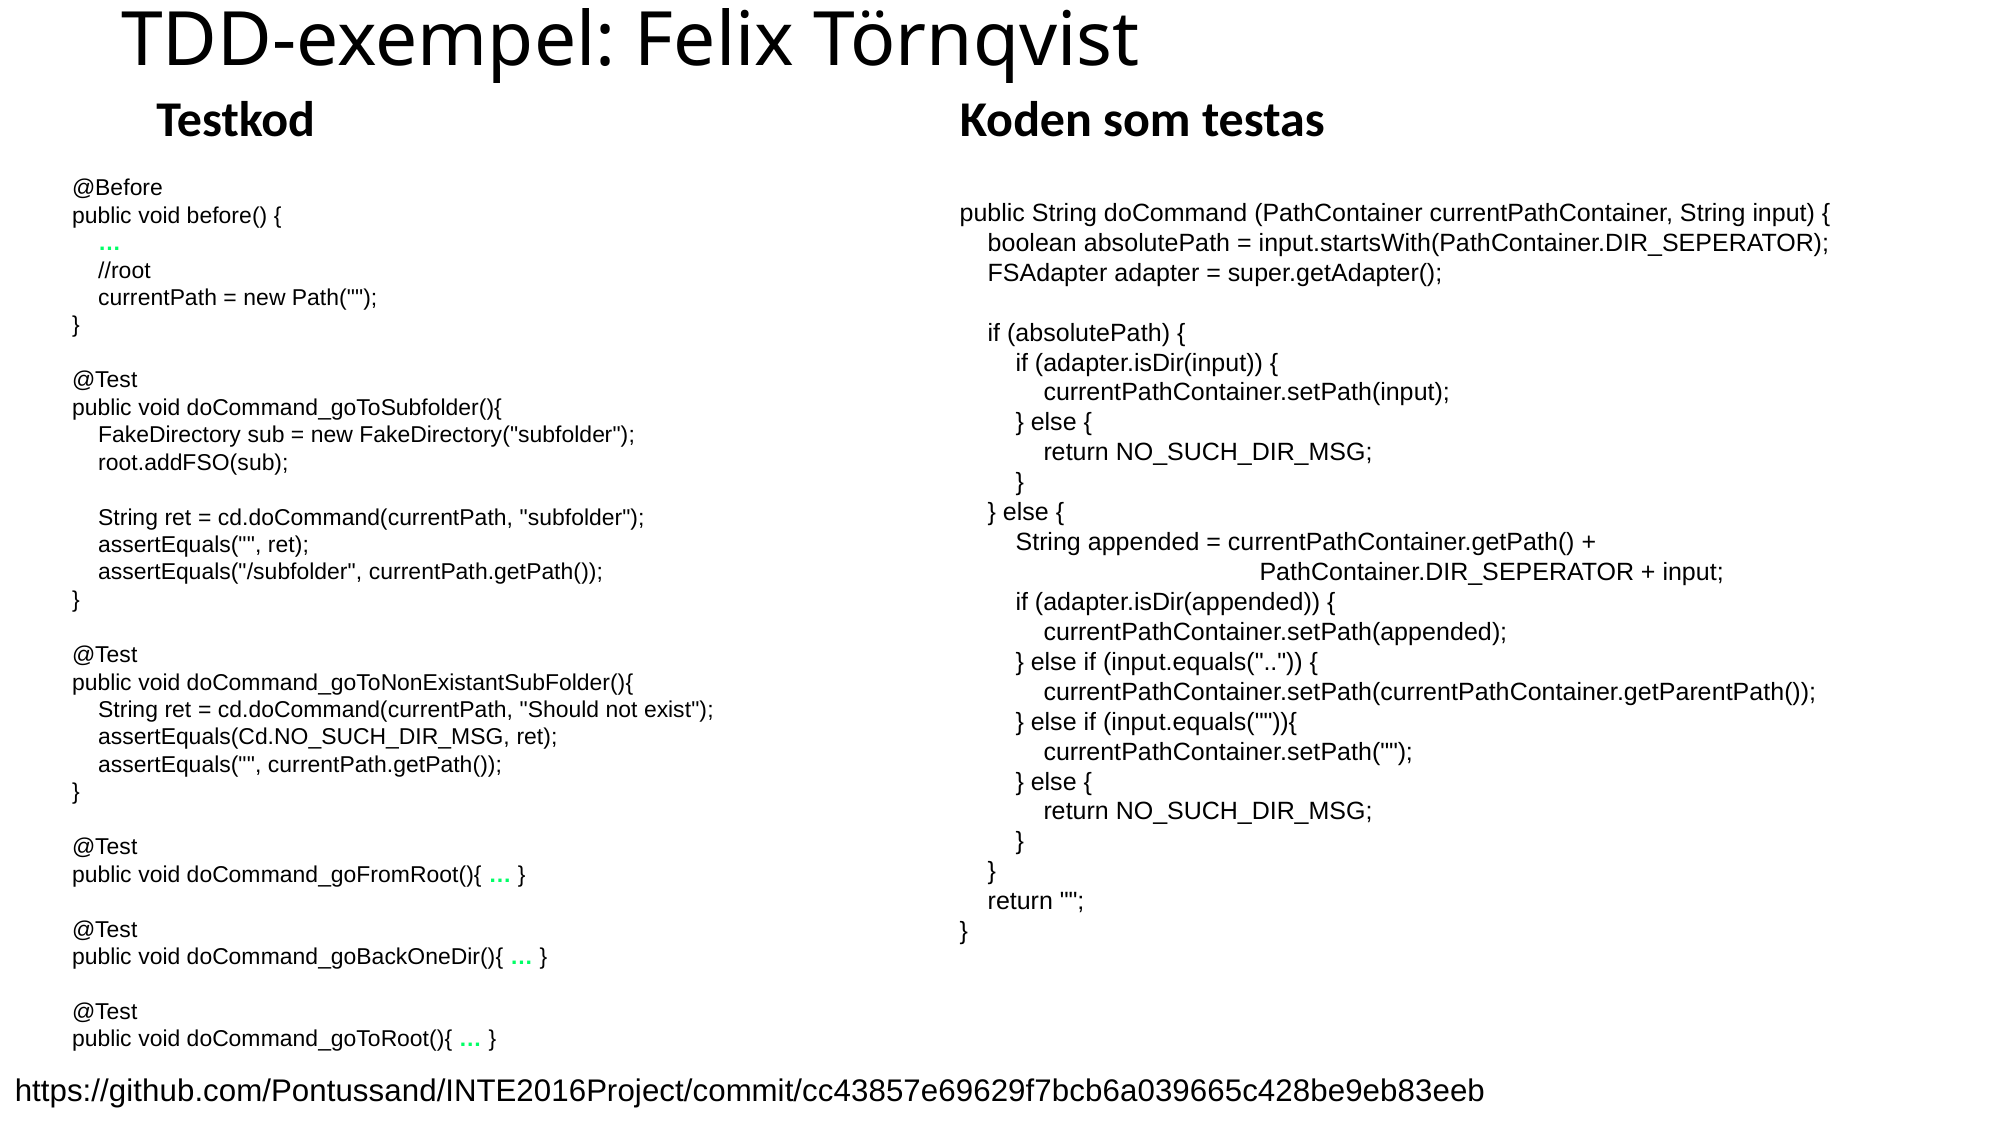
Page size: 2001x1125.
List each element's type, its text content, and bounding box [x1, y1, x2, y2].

text_box Testkod [141, 70, 414, 154]
text_box https://github.com/Pontussand/INTE2016Project/commit/cc43857e69629f7bcb6a039665c428be9eb83eeb [0, 1062, 1517, 1124]
text_box @Before public void before() { … //root currentPath = new Path(""); } @Test public void doCommand_goToSubfolder(){ FakeDirectory sub = new FakeDirectory("subfolder"); root.addFSO(sub); String ret = cd.doCommand(currentPath, "subfolder"); assertEquals("", ret); assertEquals("/subfolder", currentPath.getPath()); } @Test public void doCommand_goToNonExistantSubFolder(){ String ret = cd.doCommand(currentPath, "Should not exist"); assertEquals(Cd.NO_SUCH_DIR_MSG, ret); assertEquals("", currentPath.getPath()); } @Test public void doCommand_goFromRoot(){ … } @Test public void doCommand_goBackOneDir(){ … } @Test public void doCommand_goToRoot(){ … } [57, 165, 744, 1040]
text_box public String doCommand (PathContainer currentPathContainer, String input) { boolean absolutePath = input.startsWith(PathContainer.DIR_SEPERATOR); FSAdapter adapter = super.getAdapter(); if (absolutePath) { if (adapter.isDir(input)) { currentPathContainer.setPath(input); } else { return NO_SUCH_DIR_MSG; } } else { String appended = currentPathContainer.getPath() + PathContainer.DIR_SEPERATOR + input; if (adapter.isDir(appended)) { currentPathContainer.setPath(appended); } else if (input.equals("..")) { currentPathContainer.setPath(currentPathContainer.getParentPath()); } else if (input.equals("")){ currentPathContainer.setPath(""); } else { return NO_SUCH_DIR_MSG; } } return ""; } [944, 188, 1949, 904]
text_box Koden som testas [945, 77, 1500, 154]
text_box TDD-exempel: Felix Törnqvist [106, 0, 1421, 95]
